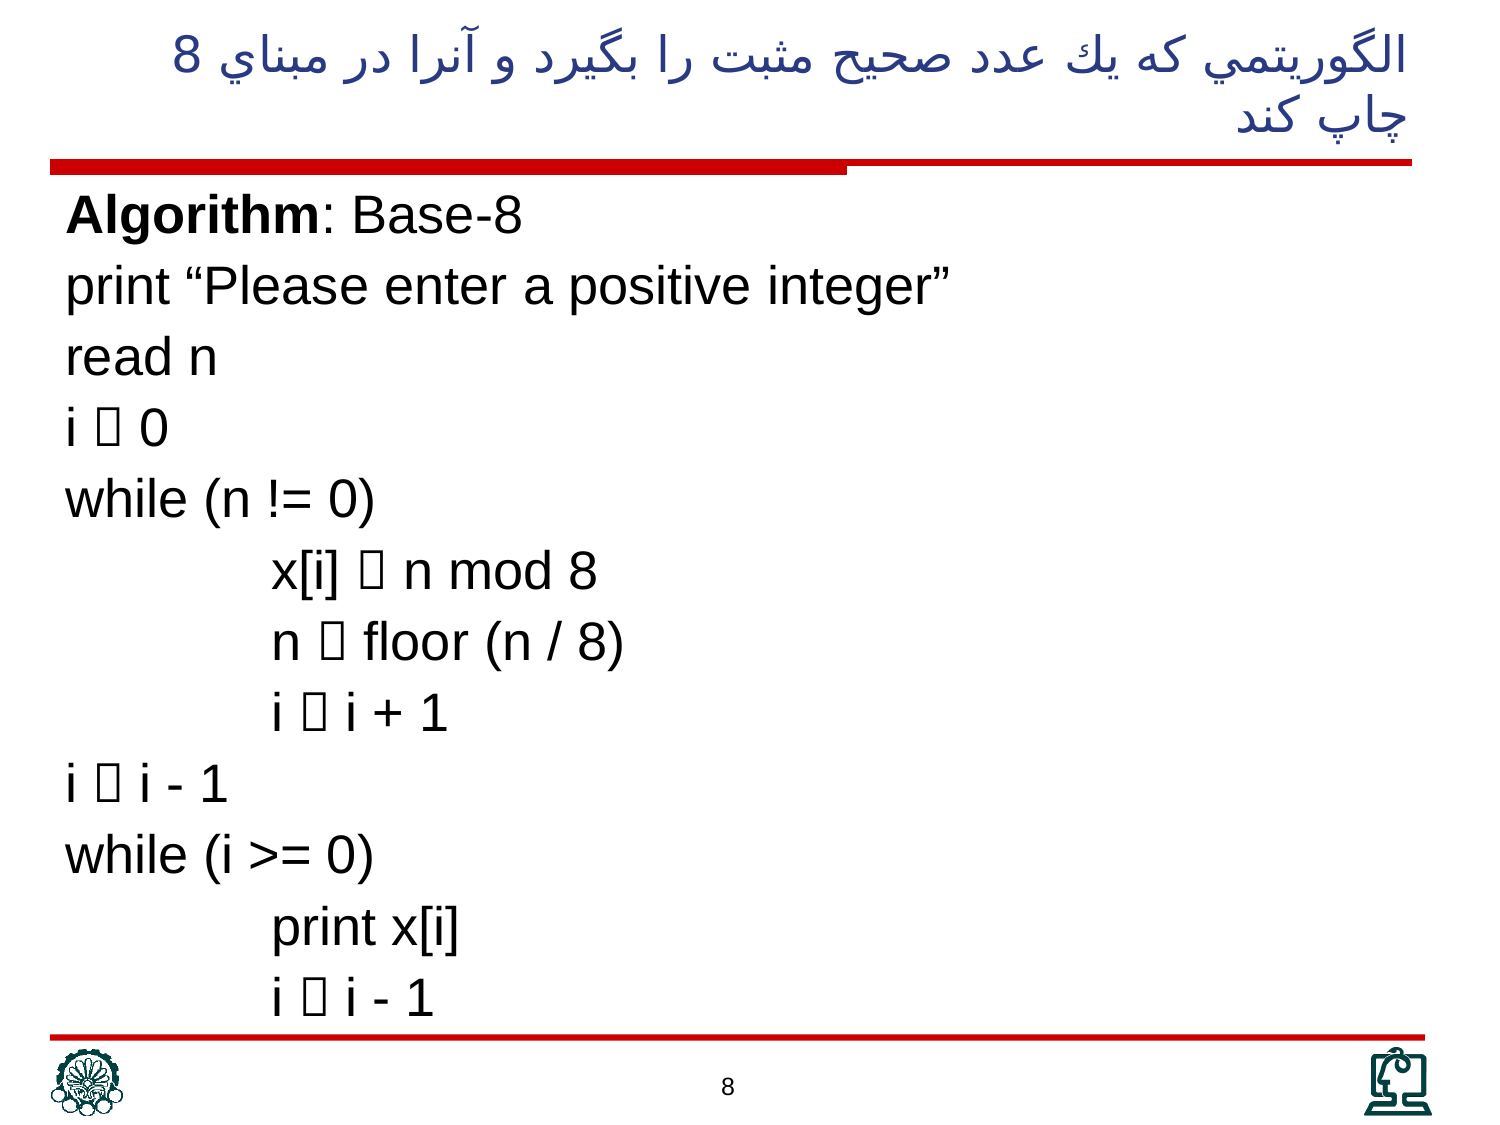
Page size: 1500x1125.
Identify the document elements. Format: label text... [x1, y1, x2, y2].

slide_number 8 [649, 1062, 751, 1103]
picture [50, 1047, 125, 1118]
list Algorithm: Base-8 print “Please enter a positive integer” read n i  0 while (n != 0) x[i]  n mod 8 n  floor (n / 8) i  i + 1 i  i - 1 while (i >= 0) print x[i] i  i - 1 [50, 171, 1425, 1022]
title الگوريتمي كه يك عدد صحيح مثبت را بگيرد و آنرا در مبناي 8 چاپ كند [50, 24, 1425, 150]
picture [1362, 1045, 1438, 1119]
